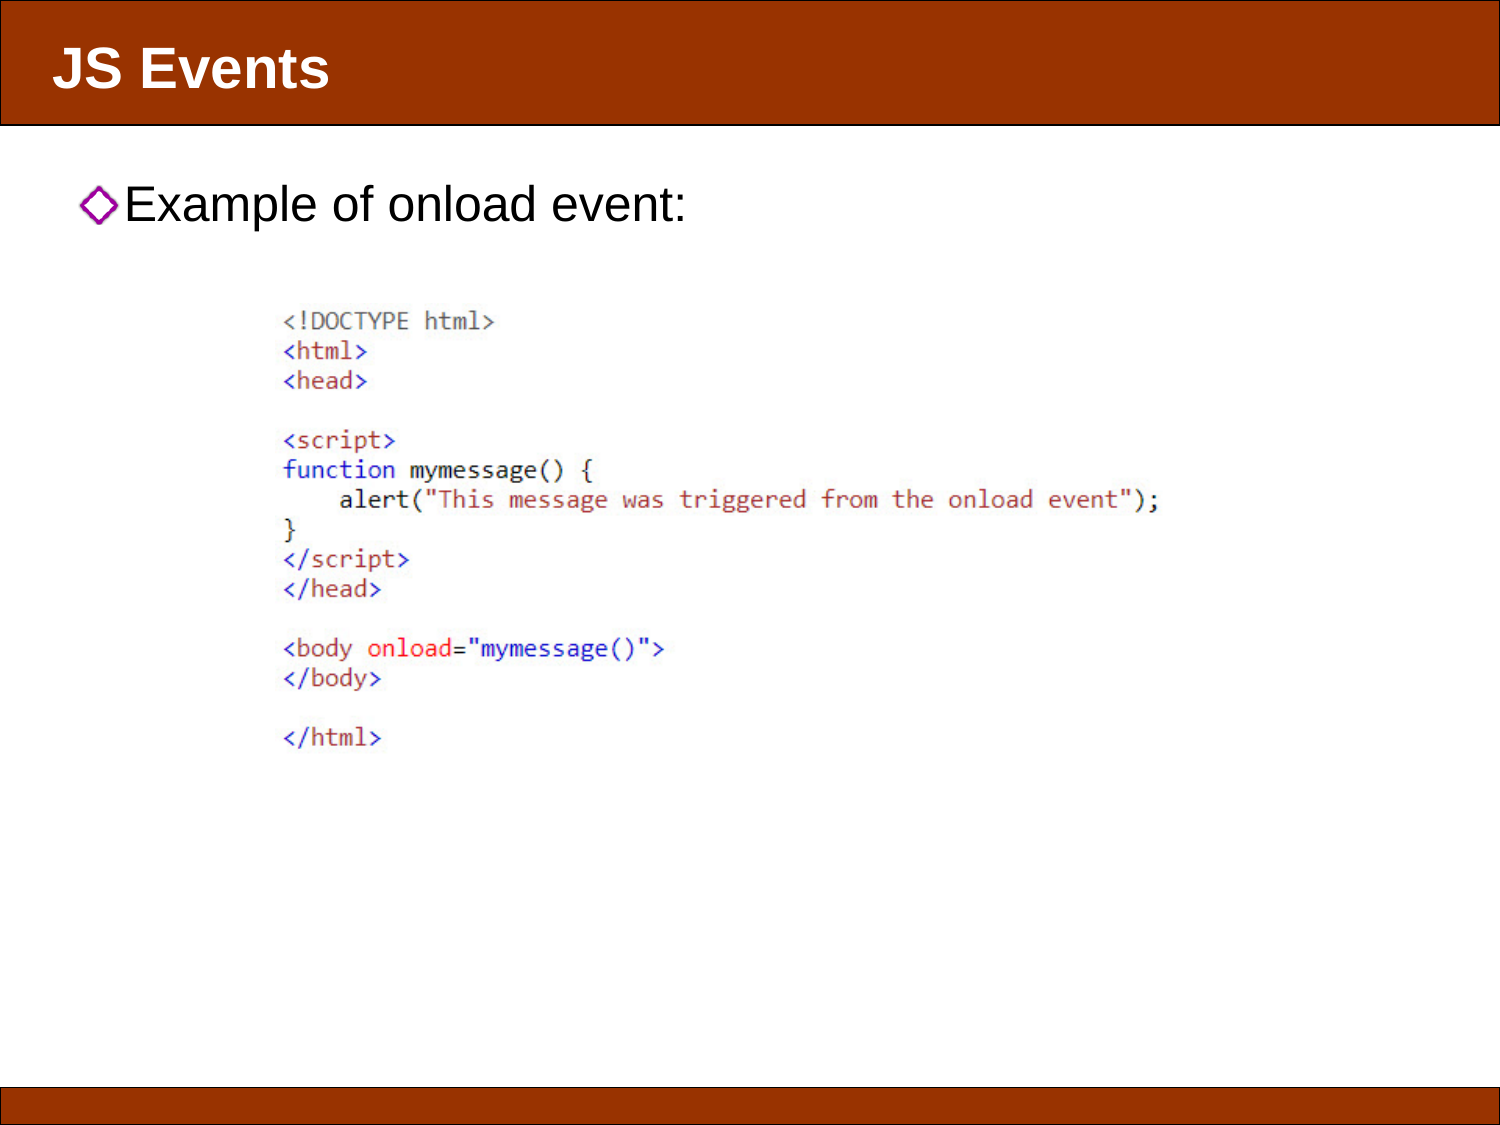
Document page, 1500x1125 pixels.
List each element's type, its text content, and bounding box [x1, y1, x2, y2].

text_box Example of onload event: [62, 164, 703, 239]
picture [274, 303, 1226, 822]
text_box JS Events [37, 22, 1138, 108]
picture [76, 178, 123, 225]
